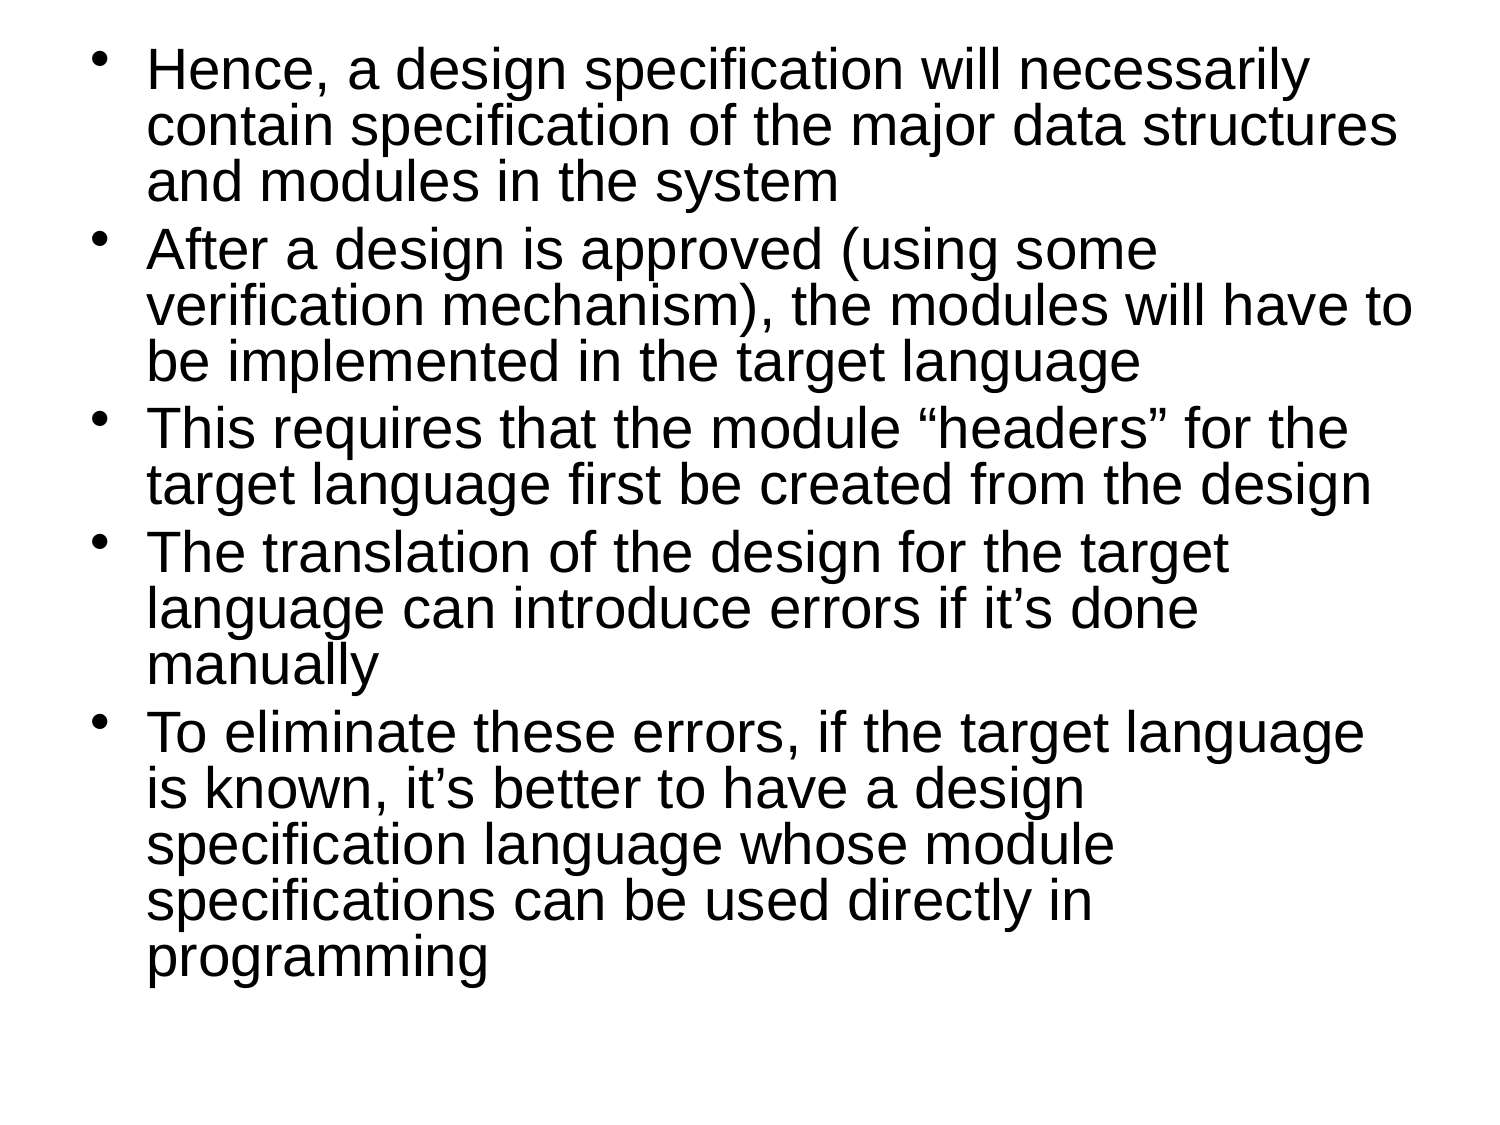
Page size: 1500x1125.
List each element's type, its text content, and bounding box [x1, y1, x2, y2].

list Hence, a design specification will necessarily contain specification of the major data structures and modules in the system After a design is approved (using some verification mechanism), the modules will have to be implemented in the target language This requires that the module “headers” for the target language first be created from the design The translation of the design for the target language can introduce errors if it’s done manually To eliminate these errors, if the target language is known, it’s better to have a design specification language whose module specifications can be used directly in programming [74, 37, 1438, 1006]
